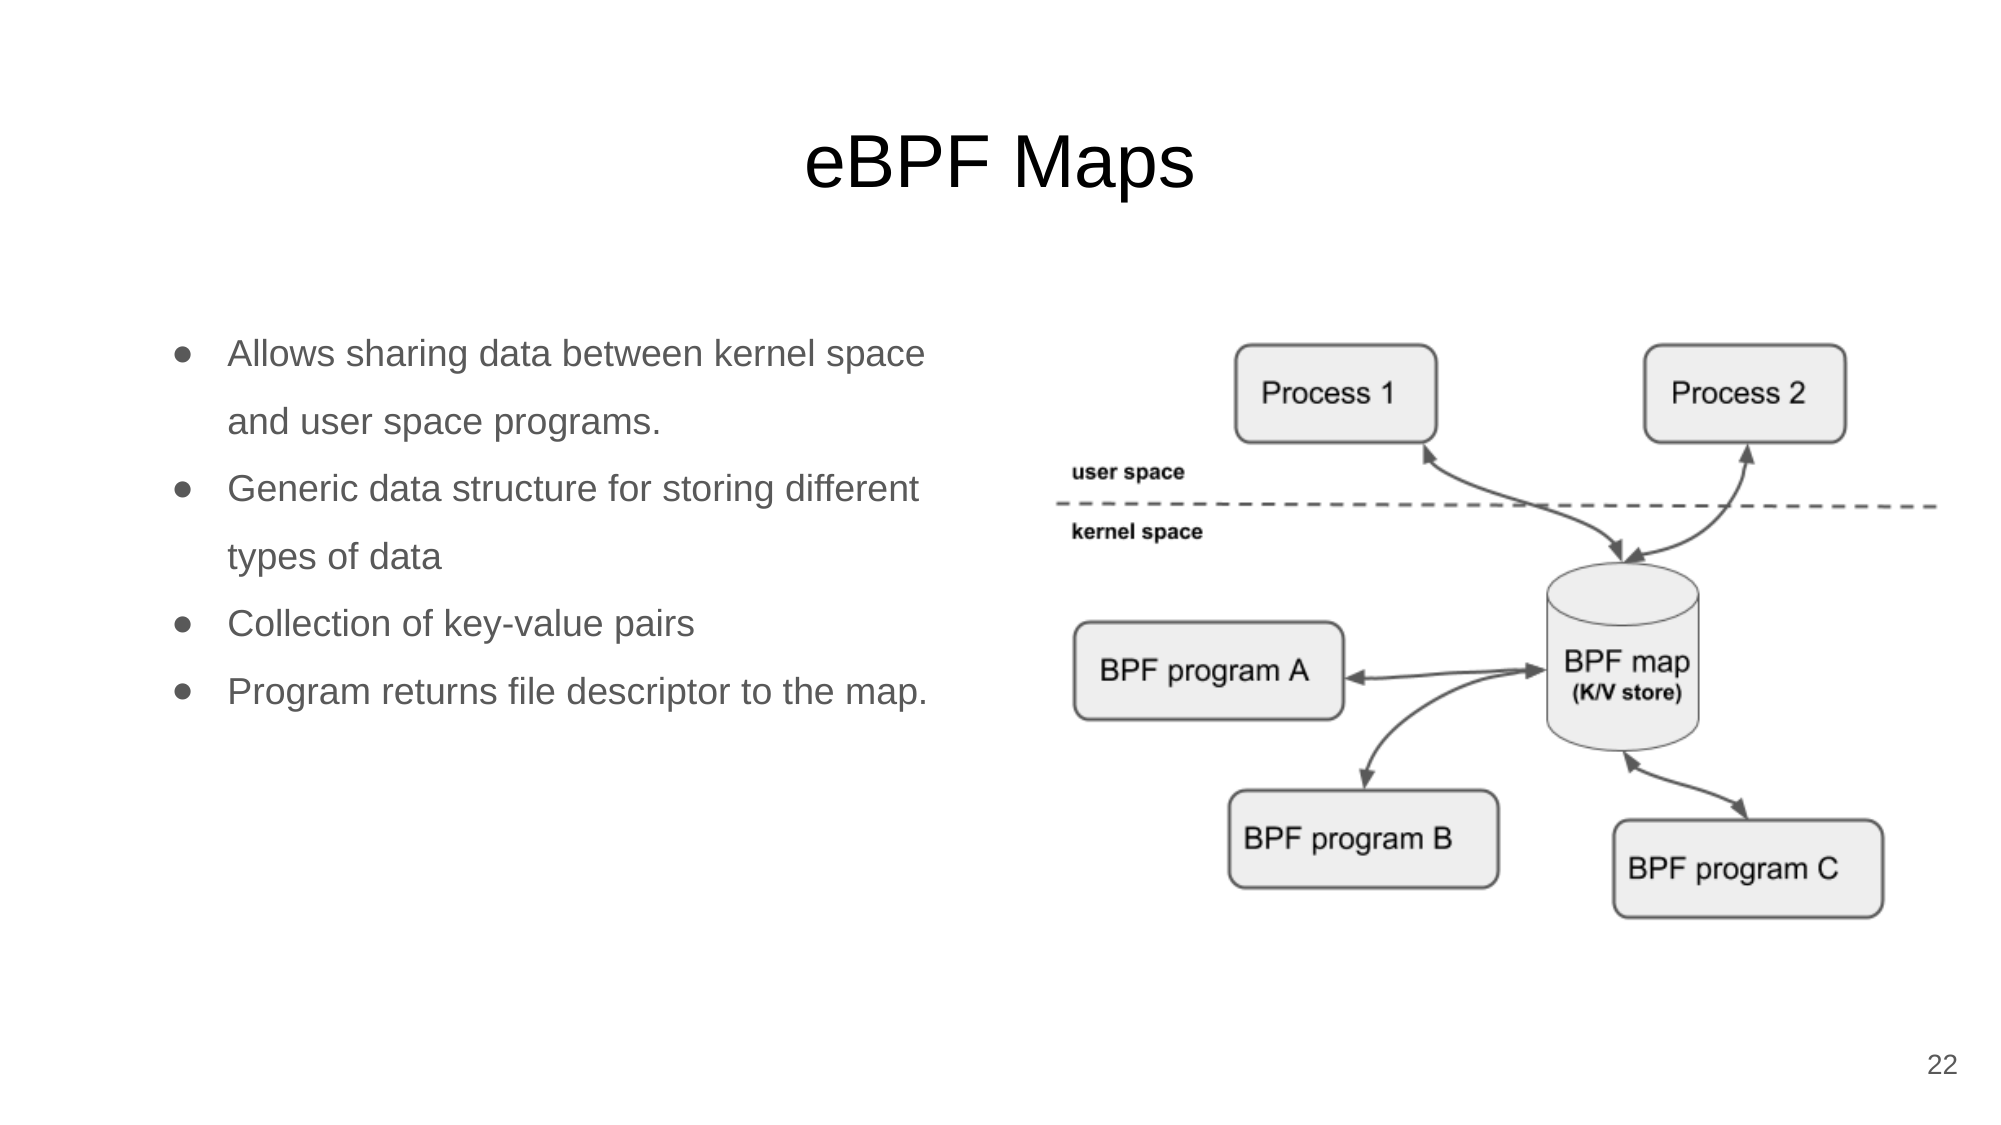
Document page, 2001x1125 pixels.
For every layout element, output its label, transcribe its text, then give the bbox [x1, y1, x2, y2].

list Allows sharing data between kernel space and user space programs. Generic data structure for storing different types of data Collection of key-value pairs Program returns file descriptor to the map. [137, 299, 990, 776]
title eBPF Maps [68, 97, 1932, 223]
picture [991, 300, 1986, 941]
slide_number 22 [1853, 1019, 1974, 1106]
